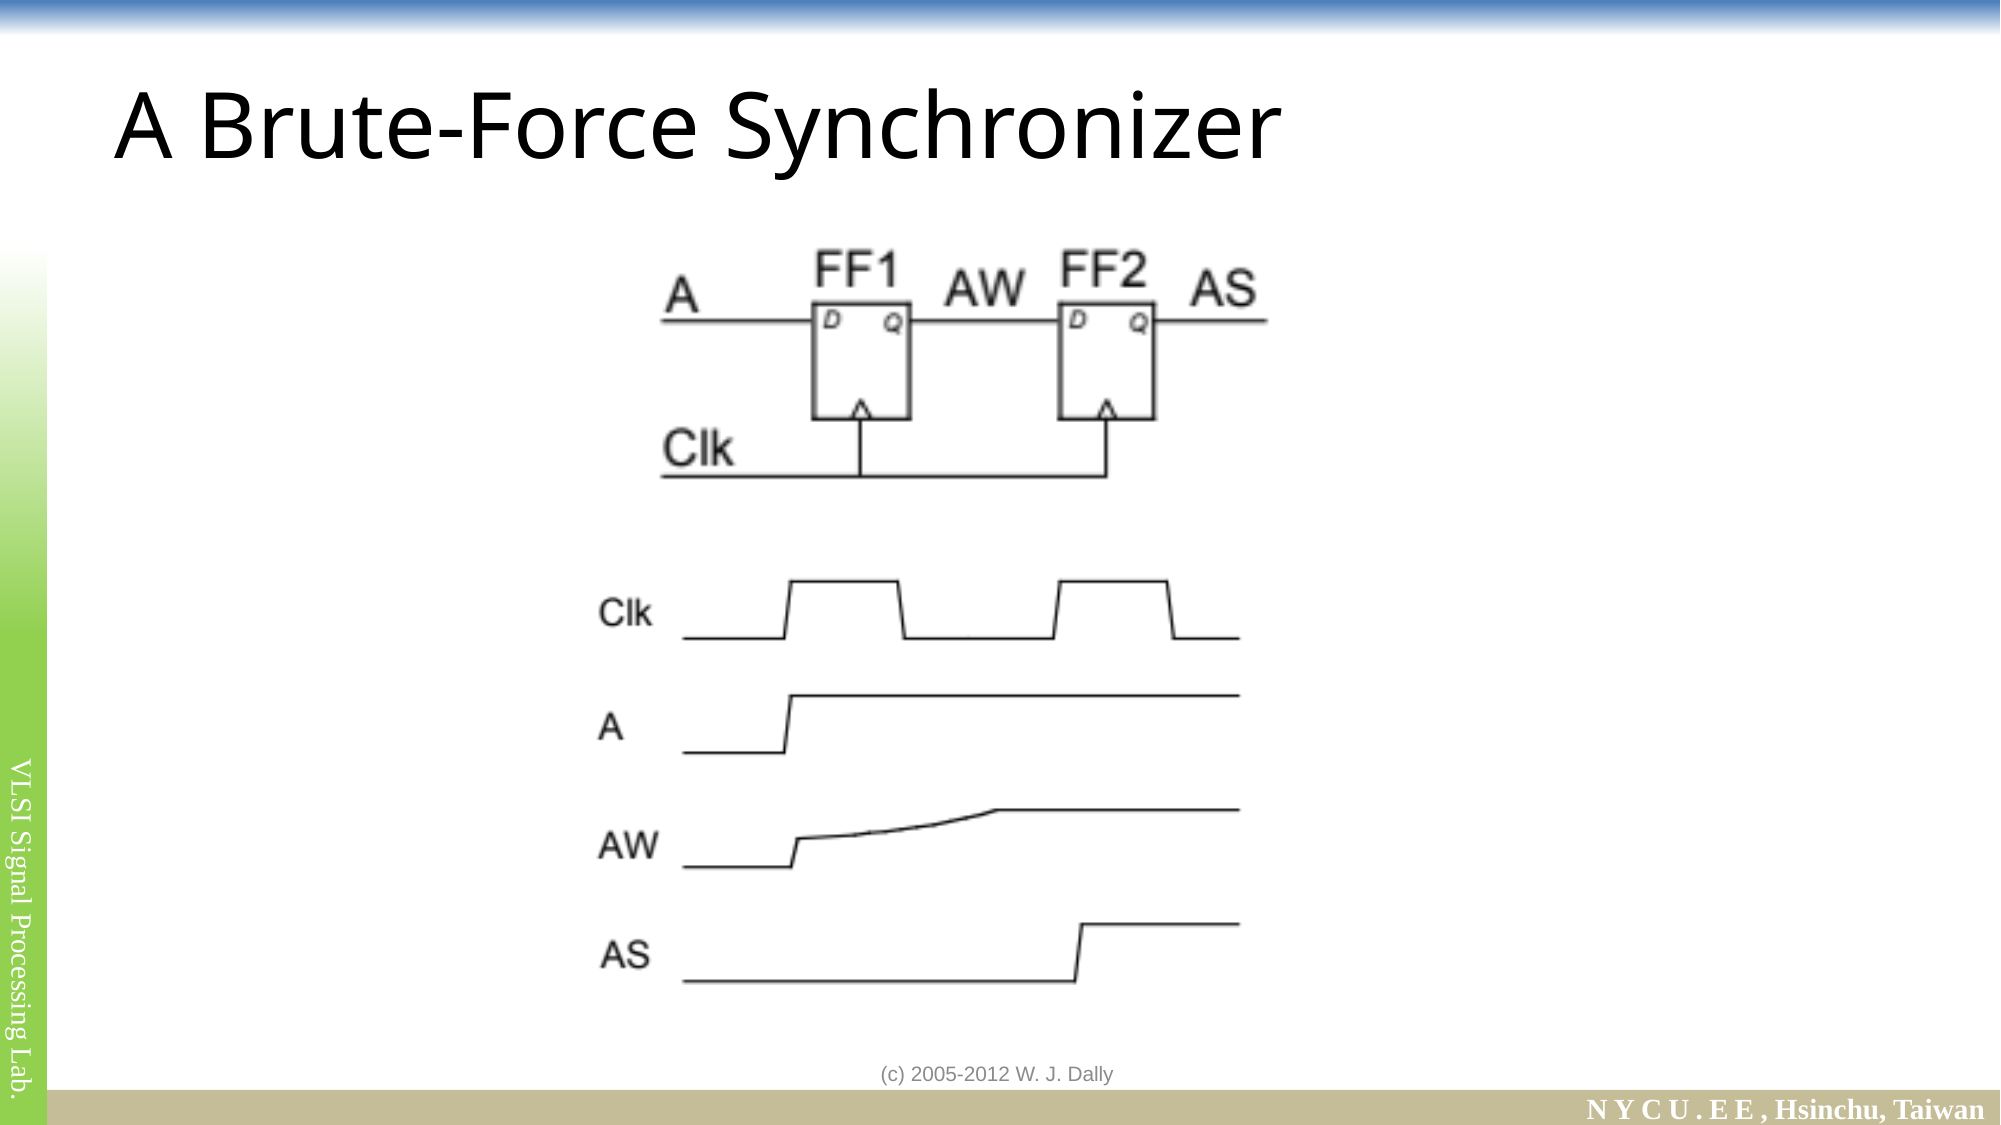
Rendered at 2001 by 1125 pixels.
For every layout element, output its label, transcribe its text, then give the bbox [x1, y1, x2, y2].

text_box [657, 237, 1343, 483]
title A Brute-Force Synchronizer [99, 44, 1901, 200]
footer (c) 2005-2012 W. J. Dally [683, 1042, 1317, 1103]
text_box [595, 574, 1243, 985]
